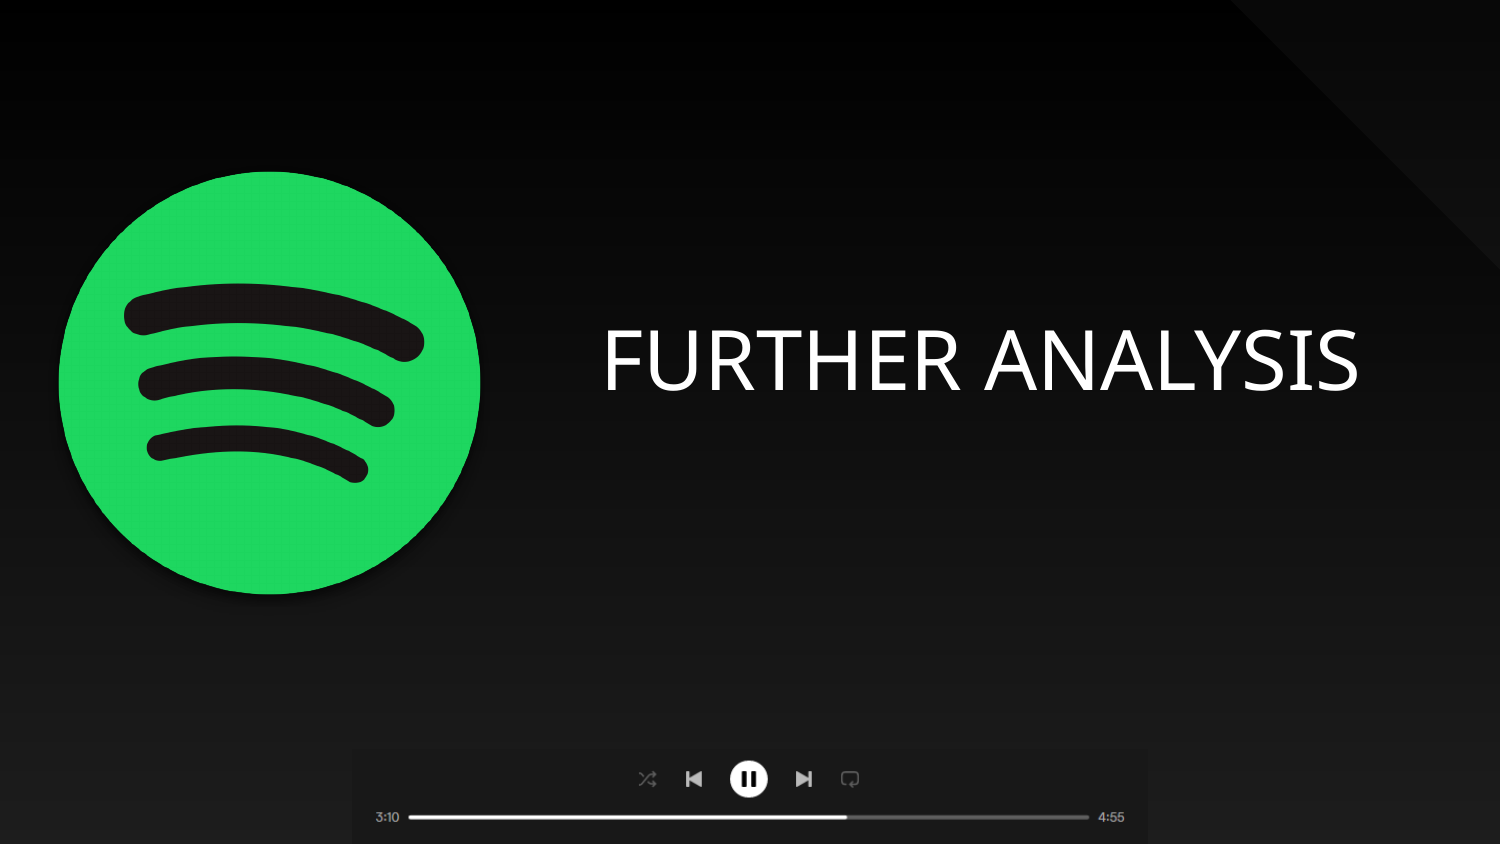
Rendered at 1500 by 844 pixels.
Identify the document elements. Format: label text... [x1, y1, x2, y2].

title FURTHER ANALYSIS [585, 292, 1409, 552]
picture [57, 170, 484, 607]
picture [351, 749, 1148, 844]
